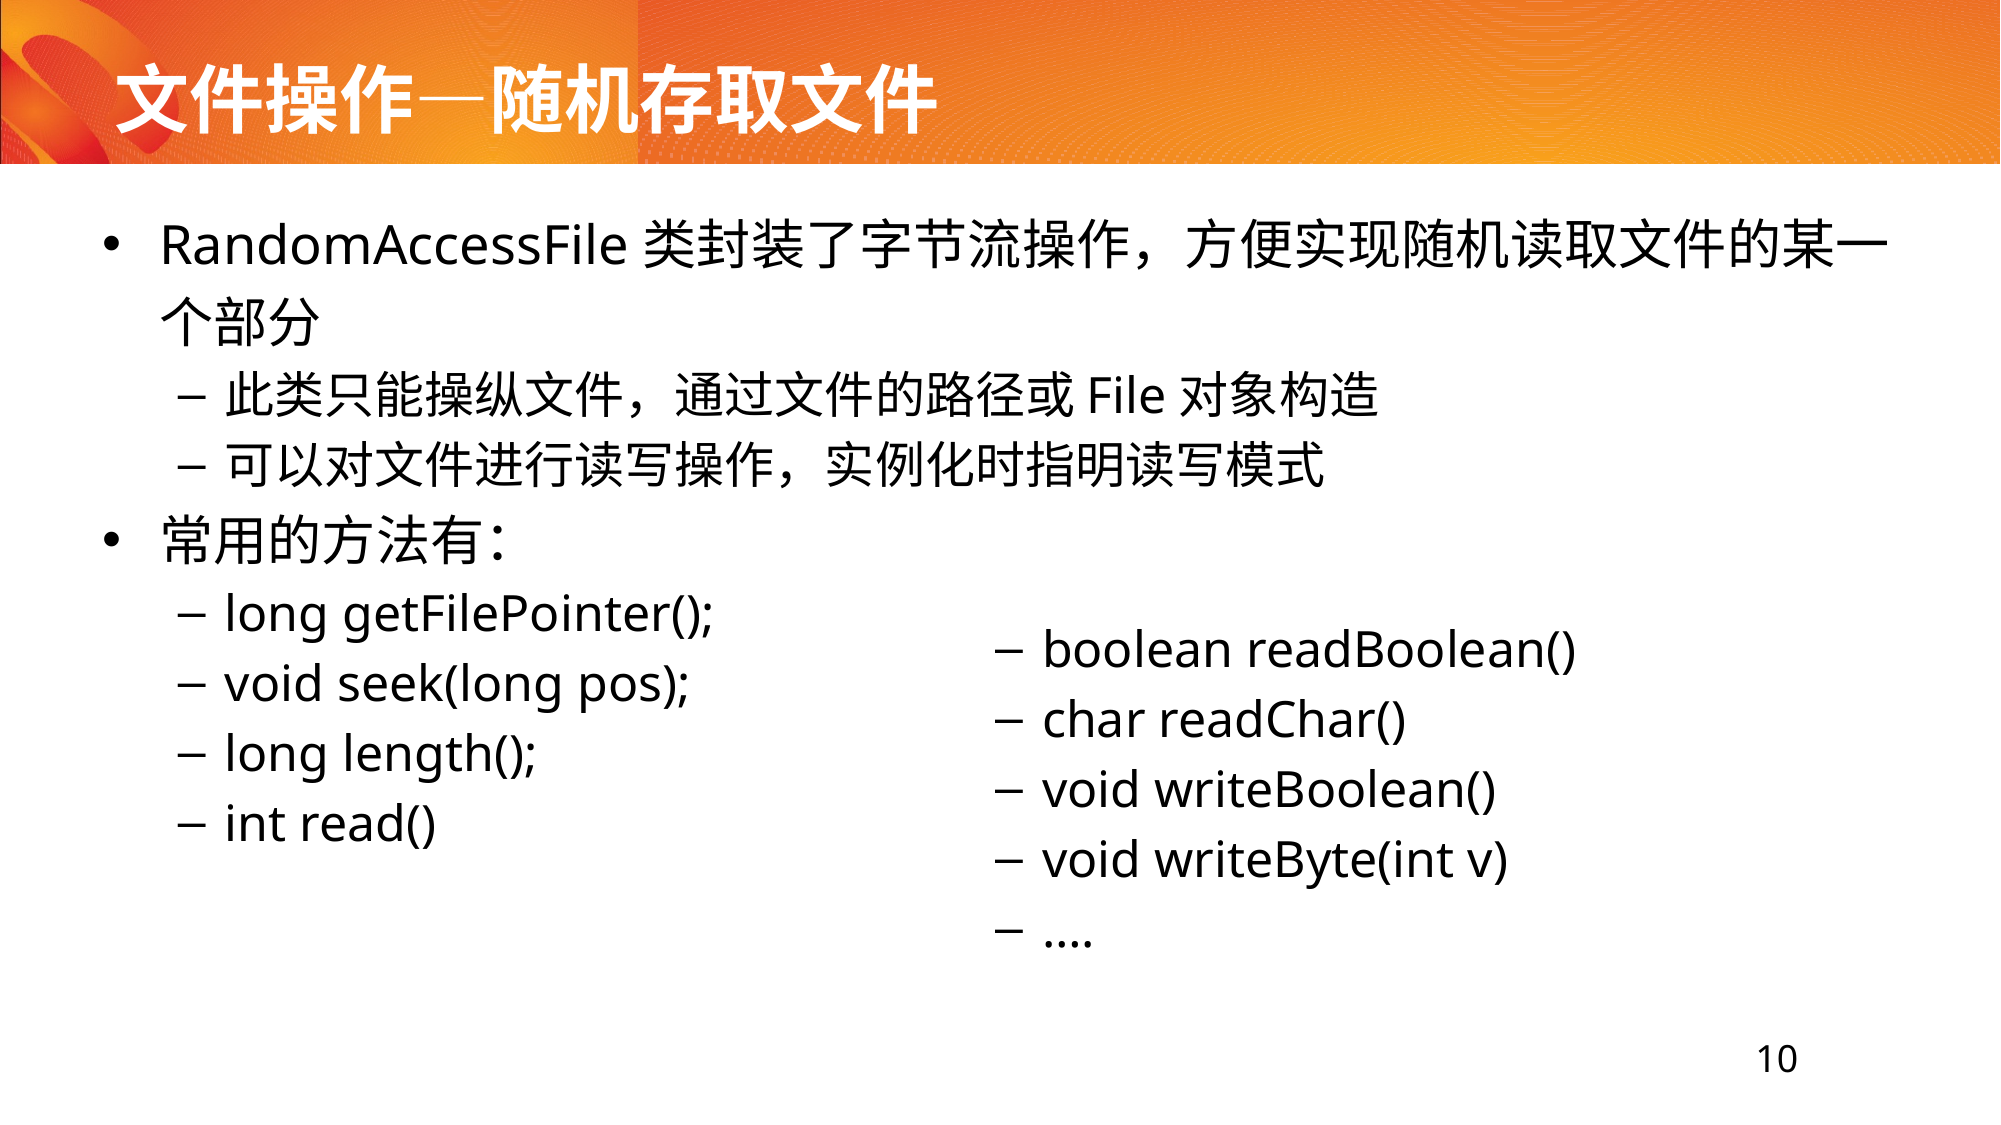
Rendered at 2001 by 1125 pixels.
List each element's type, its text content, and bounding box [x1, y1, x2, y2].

title 文件操作—随机存取文件 [99, 45, 1900, 167]
list RandomAccessFile类封装了字节流操作，方便实现随机读取文件的某一个部分 此类只能操纵文件，通过文件的路径或File对象构造 可以对文件进行读写操作，实例化时指明读写模式 常用的方法有： long getFilePointer(); void seek(long pos); long length(); int read() [88, 190, 1934, 1005]
picture [0, 0, 2000, 164]
text_box boolean readBoolean() char readChar() void writeBoolean() void writeByte(int v) …. [905, 609, 1686, 965]
